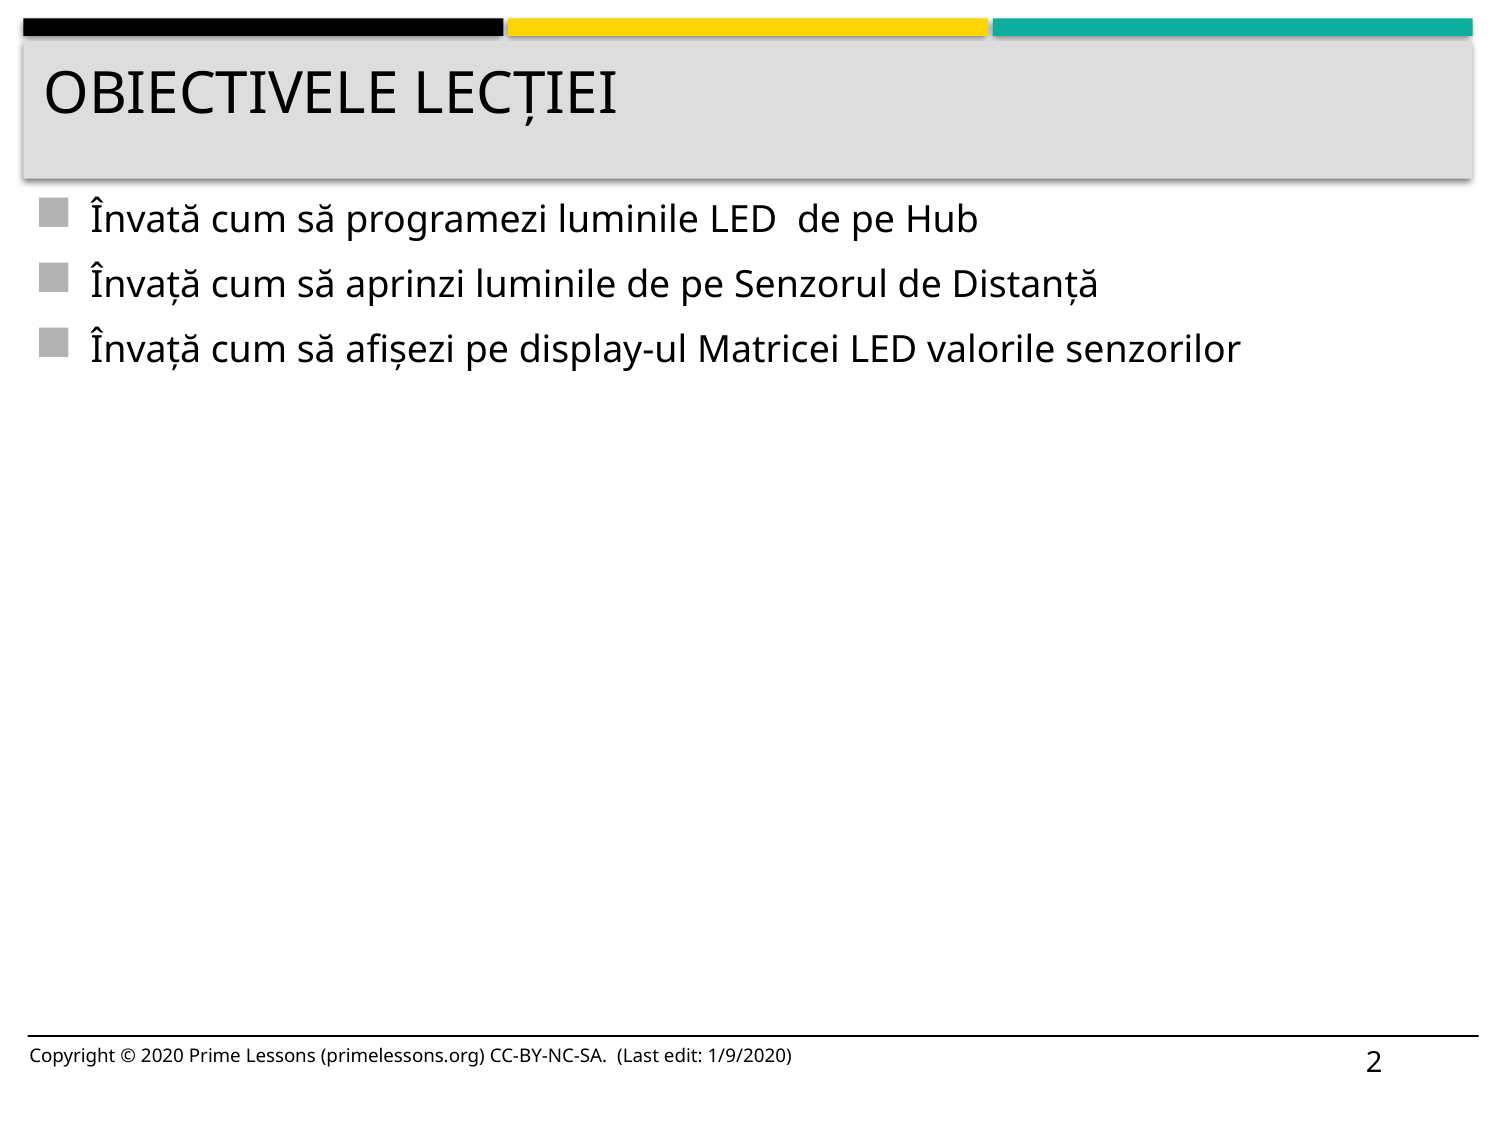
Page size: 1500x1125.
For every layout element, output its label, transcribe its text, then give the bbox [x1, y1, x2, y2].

title Obiectivele lecției [28, 48, 1464, 172]
slide_number 2 [1351, 1036, 1478, 1097]
footer Copyright © 2020 Prime Lessons (primelessons.org) CC-BY-NC-SA. (Last edit: 1/9/2020) [14, 1036, 814, 1097]
list Învată cum să programezi luminile LED de pe Hub Învață cum să aprinzi luminile de pe Senzorul de Distanță Învață cum să afișezi pe display-ul Matricei LED valorile senzorilor [25, 187, 1475, 583]
